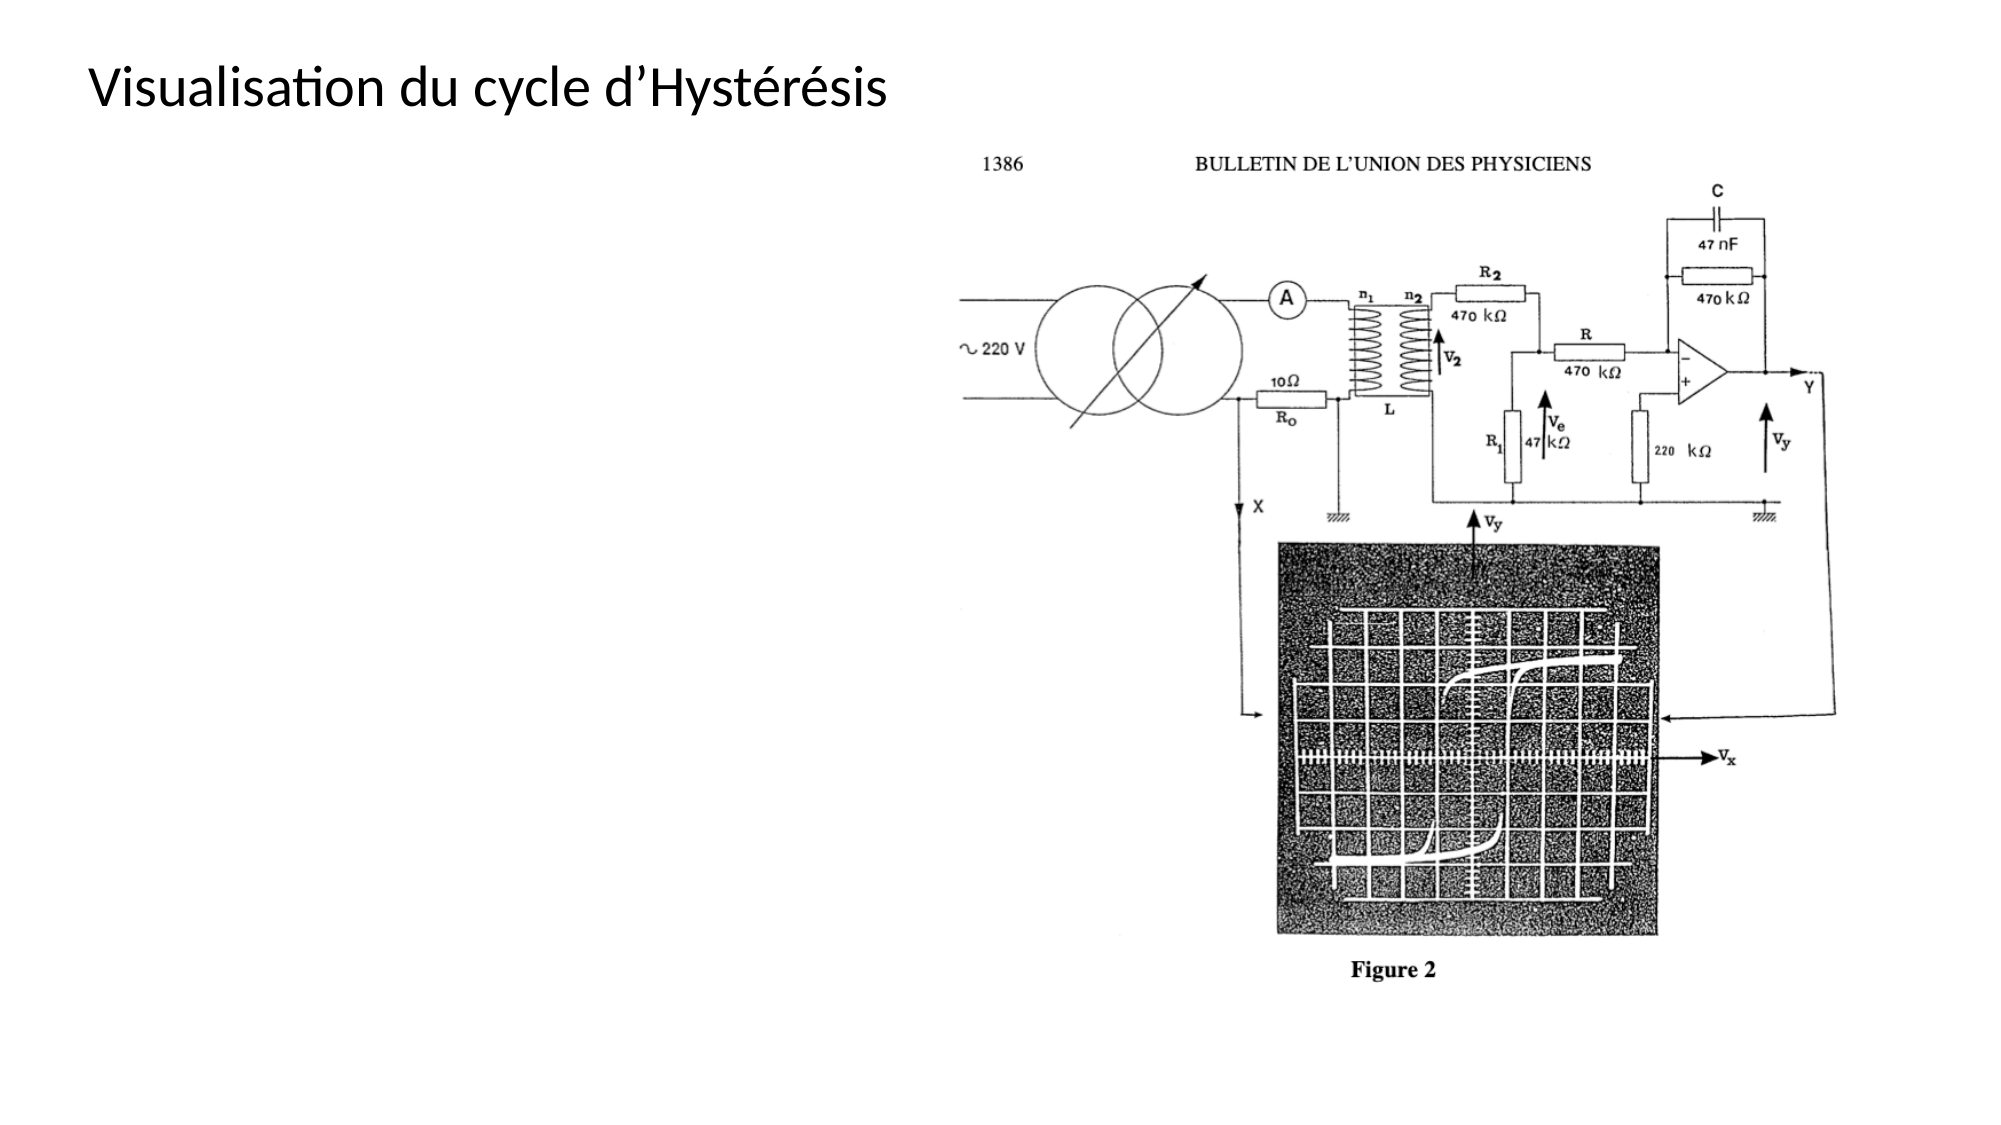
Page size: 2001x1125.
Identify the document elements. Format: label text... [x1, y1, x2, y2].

text_box Visualisation du cycle d’Hystérésis [73, 40, 904, 126]
picture [905, 126, 1922, 999]
